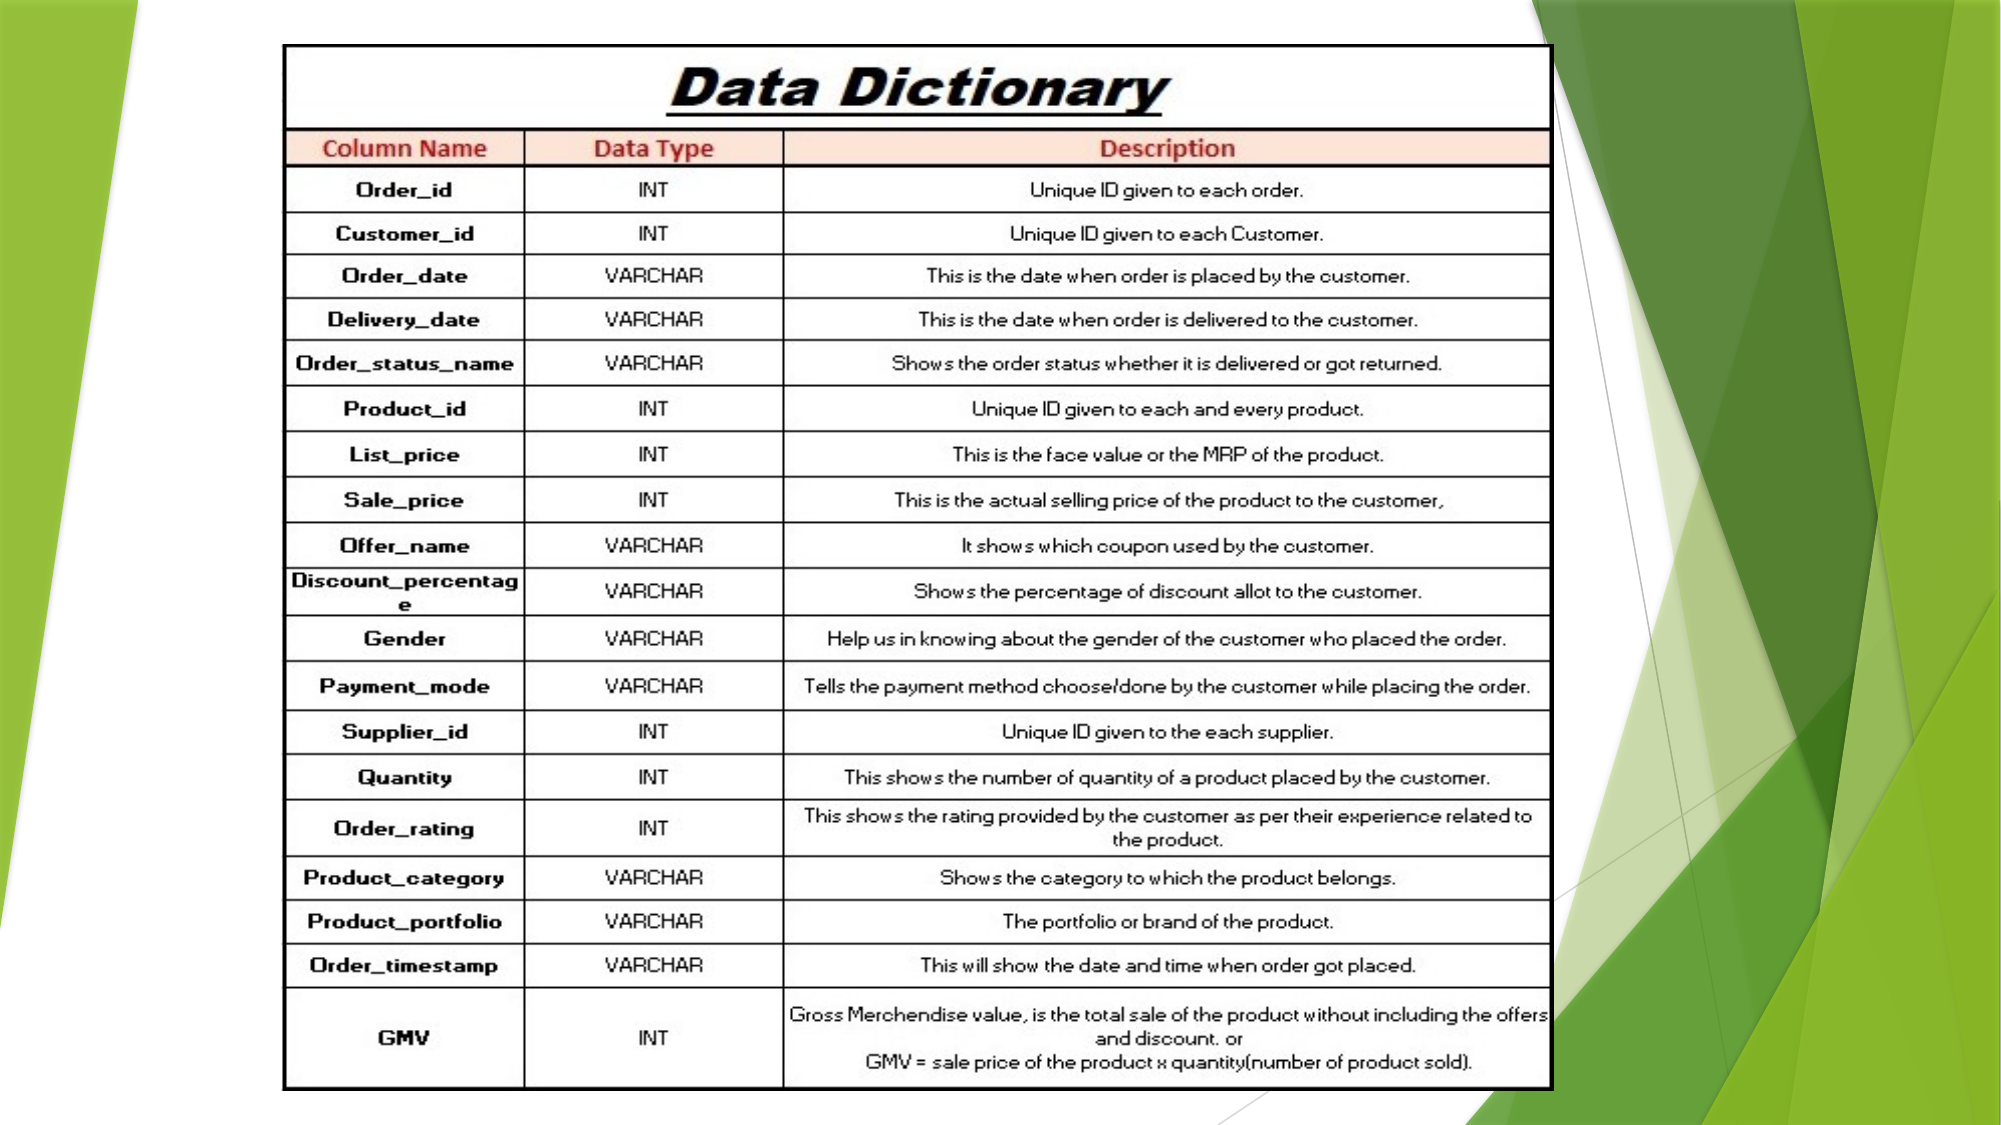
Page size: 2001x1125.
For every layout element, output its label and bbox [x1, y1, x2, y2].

picture [280, 44, 1554, 1092]
